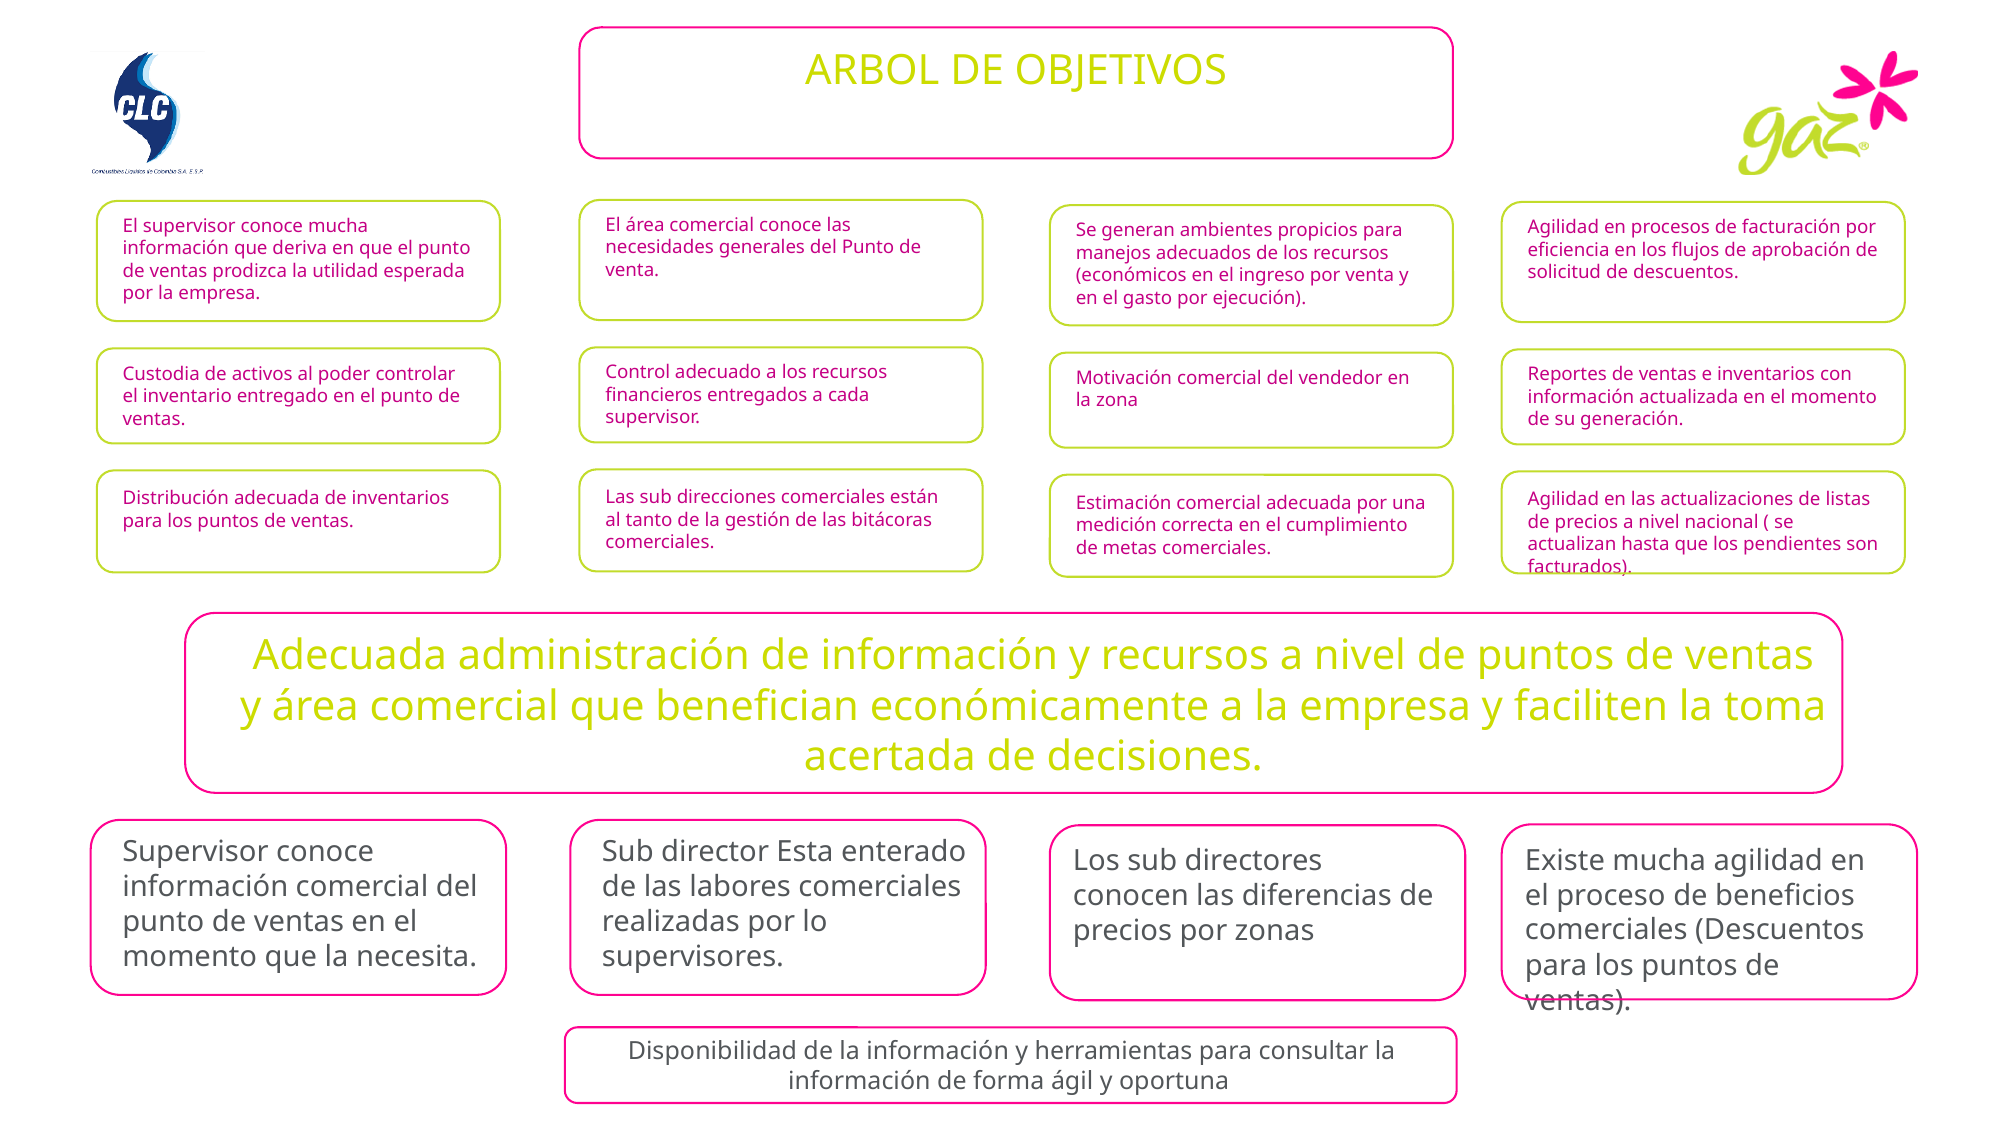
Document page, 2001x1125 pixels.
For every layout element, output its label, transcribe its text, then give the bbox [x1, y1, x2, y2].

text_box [1501, 201, 1905, 323]
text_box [1049, 205, 1453, 326]
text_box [579, 347, 983, 443]
text_box [569, 818, 987, 996]
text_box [579, 469, 983, 572]
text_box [1049, 474, 1453, 577]
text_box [548, 1027, 1477, 1104]
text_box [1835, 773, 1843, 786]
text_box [96, 470, 500, 573]
picture [90, 51, 205, 174]
text_box [1048, 824, 1467, 1002]
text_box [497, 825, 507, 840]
text_box [578, 26, 1454, 160]
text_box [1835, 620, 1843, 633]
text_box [1049, 352, 1453, 448]
text_box [184, 611, 1844, 794]
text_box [96, 200, 500, 322]
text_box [96, 348, 500, 444]
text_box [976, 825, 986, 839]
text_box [1501, 349, 1905, 445]
picture [1738, 51, 1918, 175]
text_box [1500, 823, 1919, 1001]
text_box [89, 818, 508, 996]
text_box Existe mucha agilidad en el proceso de beneficios comerciales (Descuentos para los puntos de ventas). [1510, 993, 1909, 1024]
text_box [579, 199, 983, 321]
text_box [1501, 471, 1905, 586]
